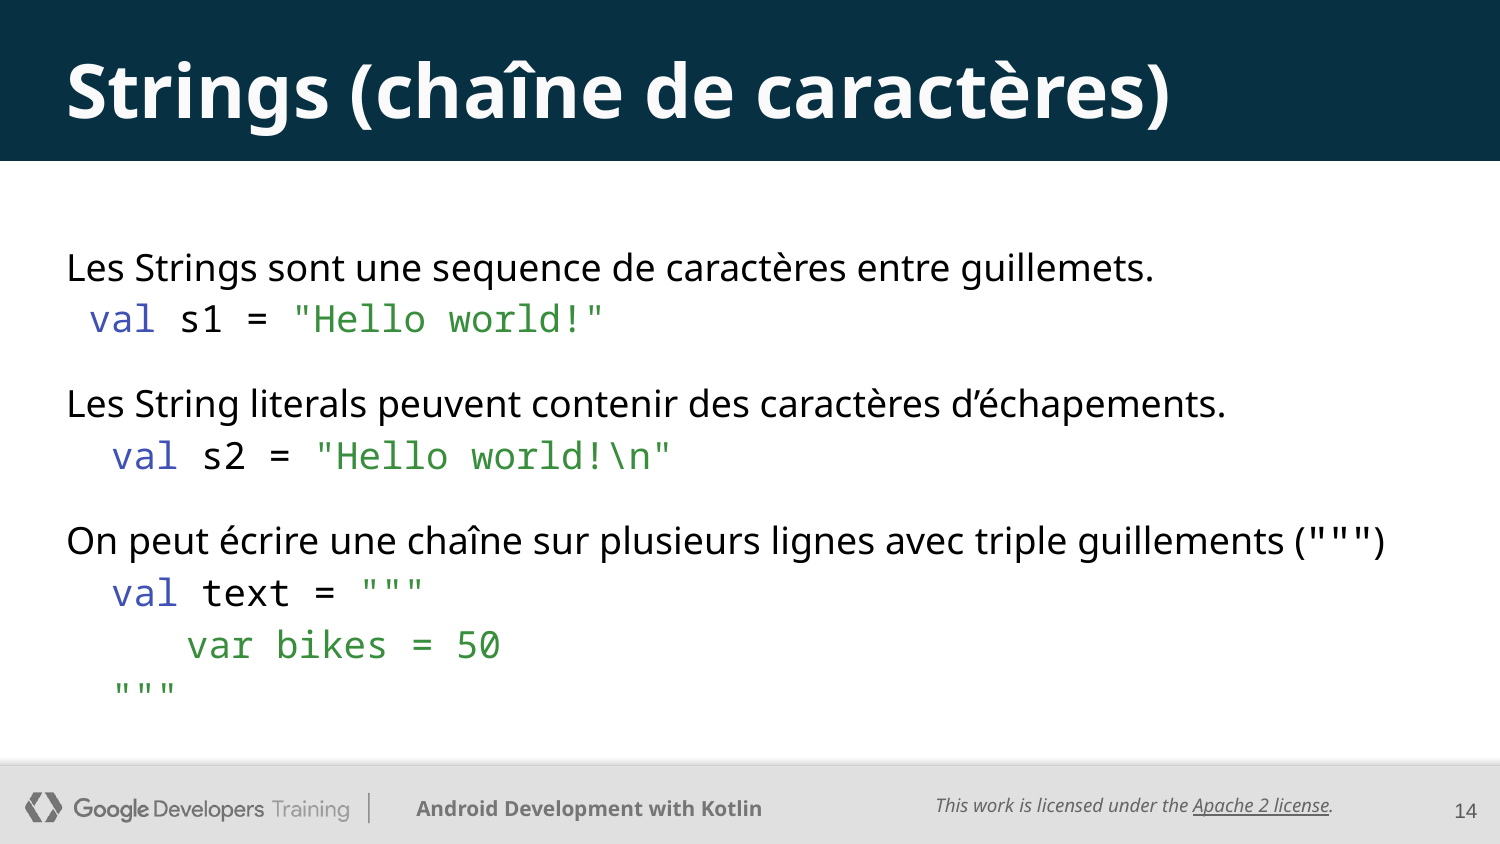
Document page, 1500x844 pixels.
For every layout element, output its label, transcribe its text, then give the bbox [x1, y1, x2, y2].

title Strings (chaîne de caractères) [51, 28, 1449, 122]
list Les Strings sont une sequence de caractères entre guillemets. val s1 = "Hello world!" Les String literals peuvent contenir des caractères d’échapements. val s2 = "Hello world!\n" On peut écrire une chaîne sur plusieurs lignes avec triple guillements (""") val text = """ var bikes = 50 """ [51, 221, 1457, 740]
picture [0, 161, 1500, 844]
slide_number 14 [1402, 777, 1493, 842]
